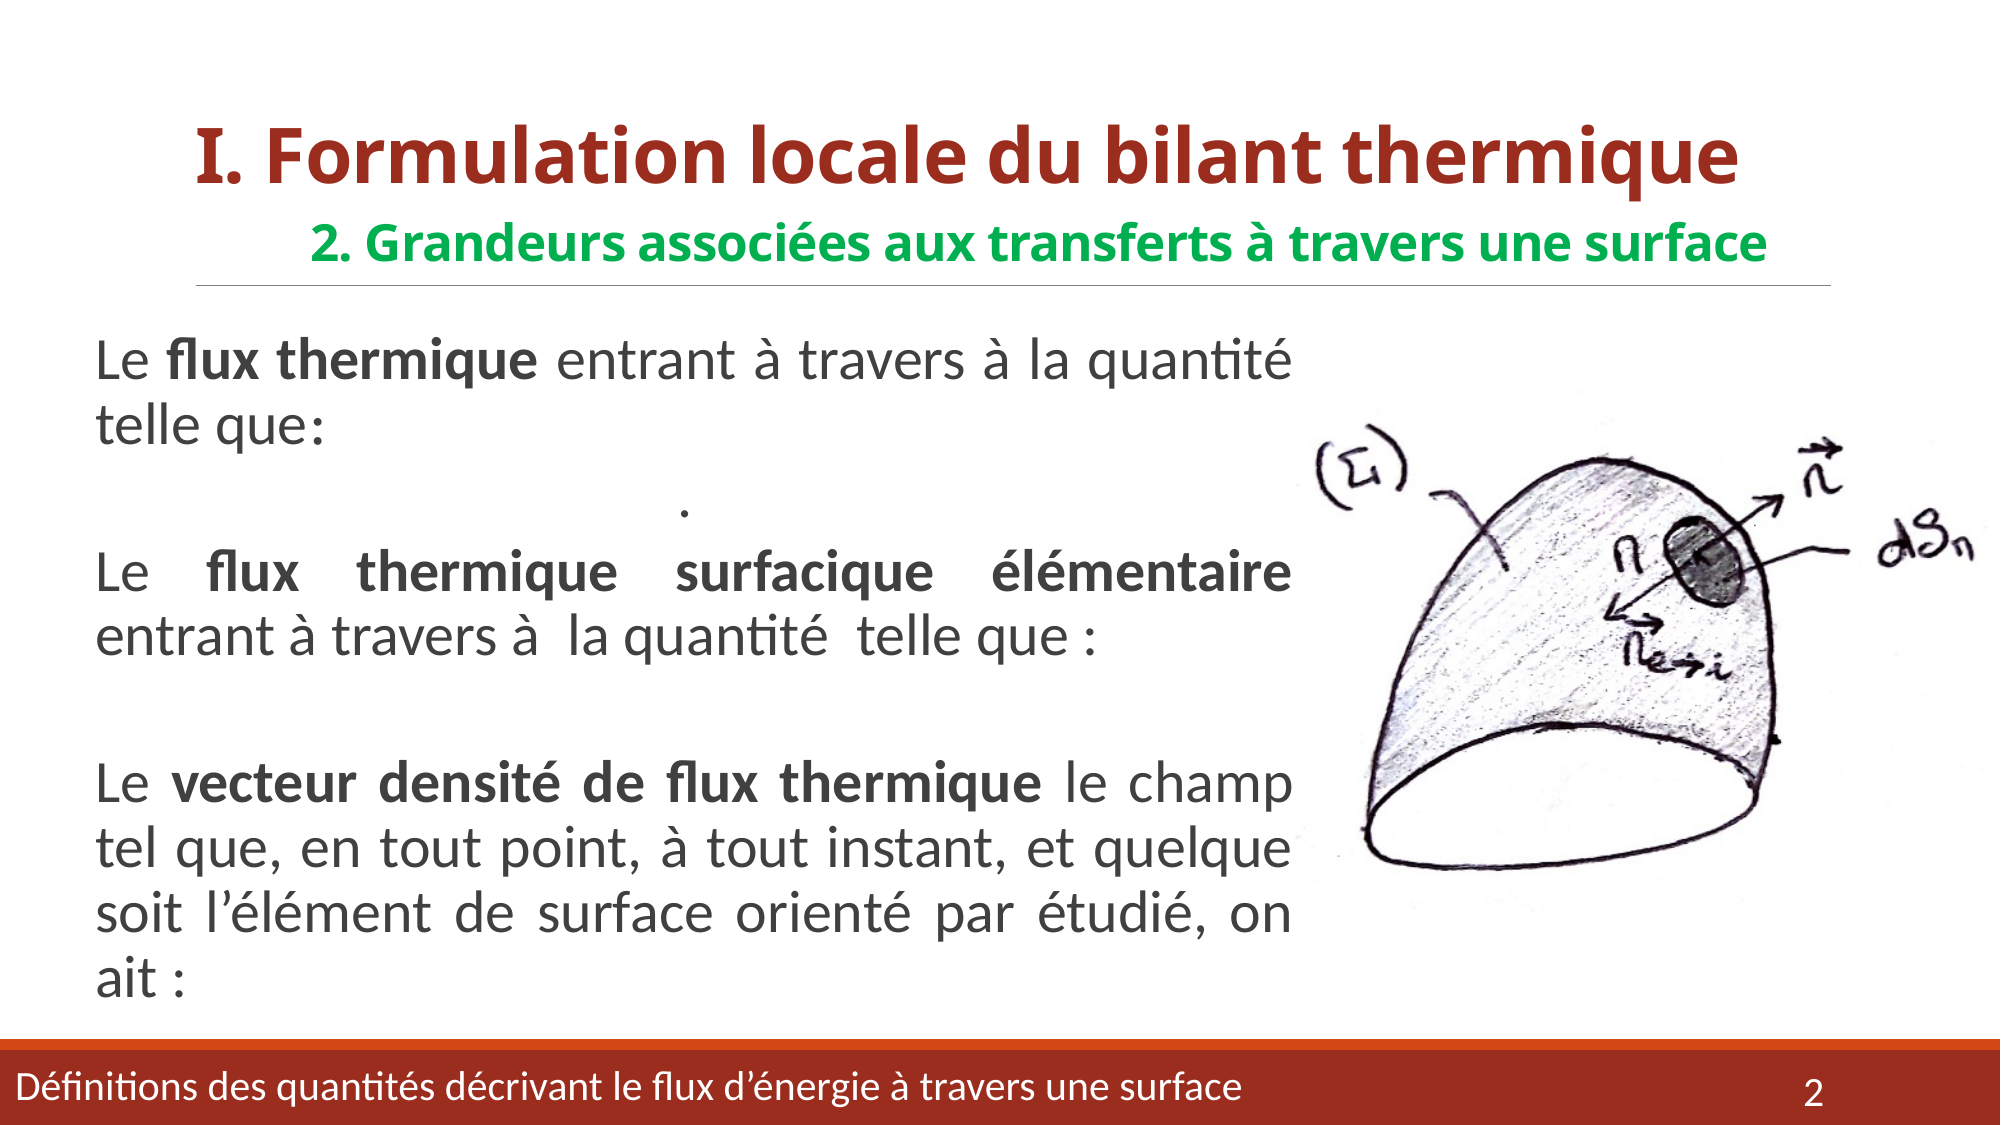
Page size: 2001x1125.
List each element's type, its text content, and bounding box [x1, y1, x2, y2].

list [1293, 363, 1987, 918]
slide_number 2 [1771, 1059, 1840, 1120]
text_box Définitions des quantités décrivant le flux d’énergie à travers une surface [0, 1056, 1771, 1125]
